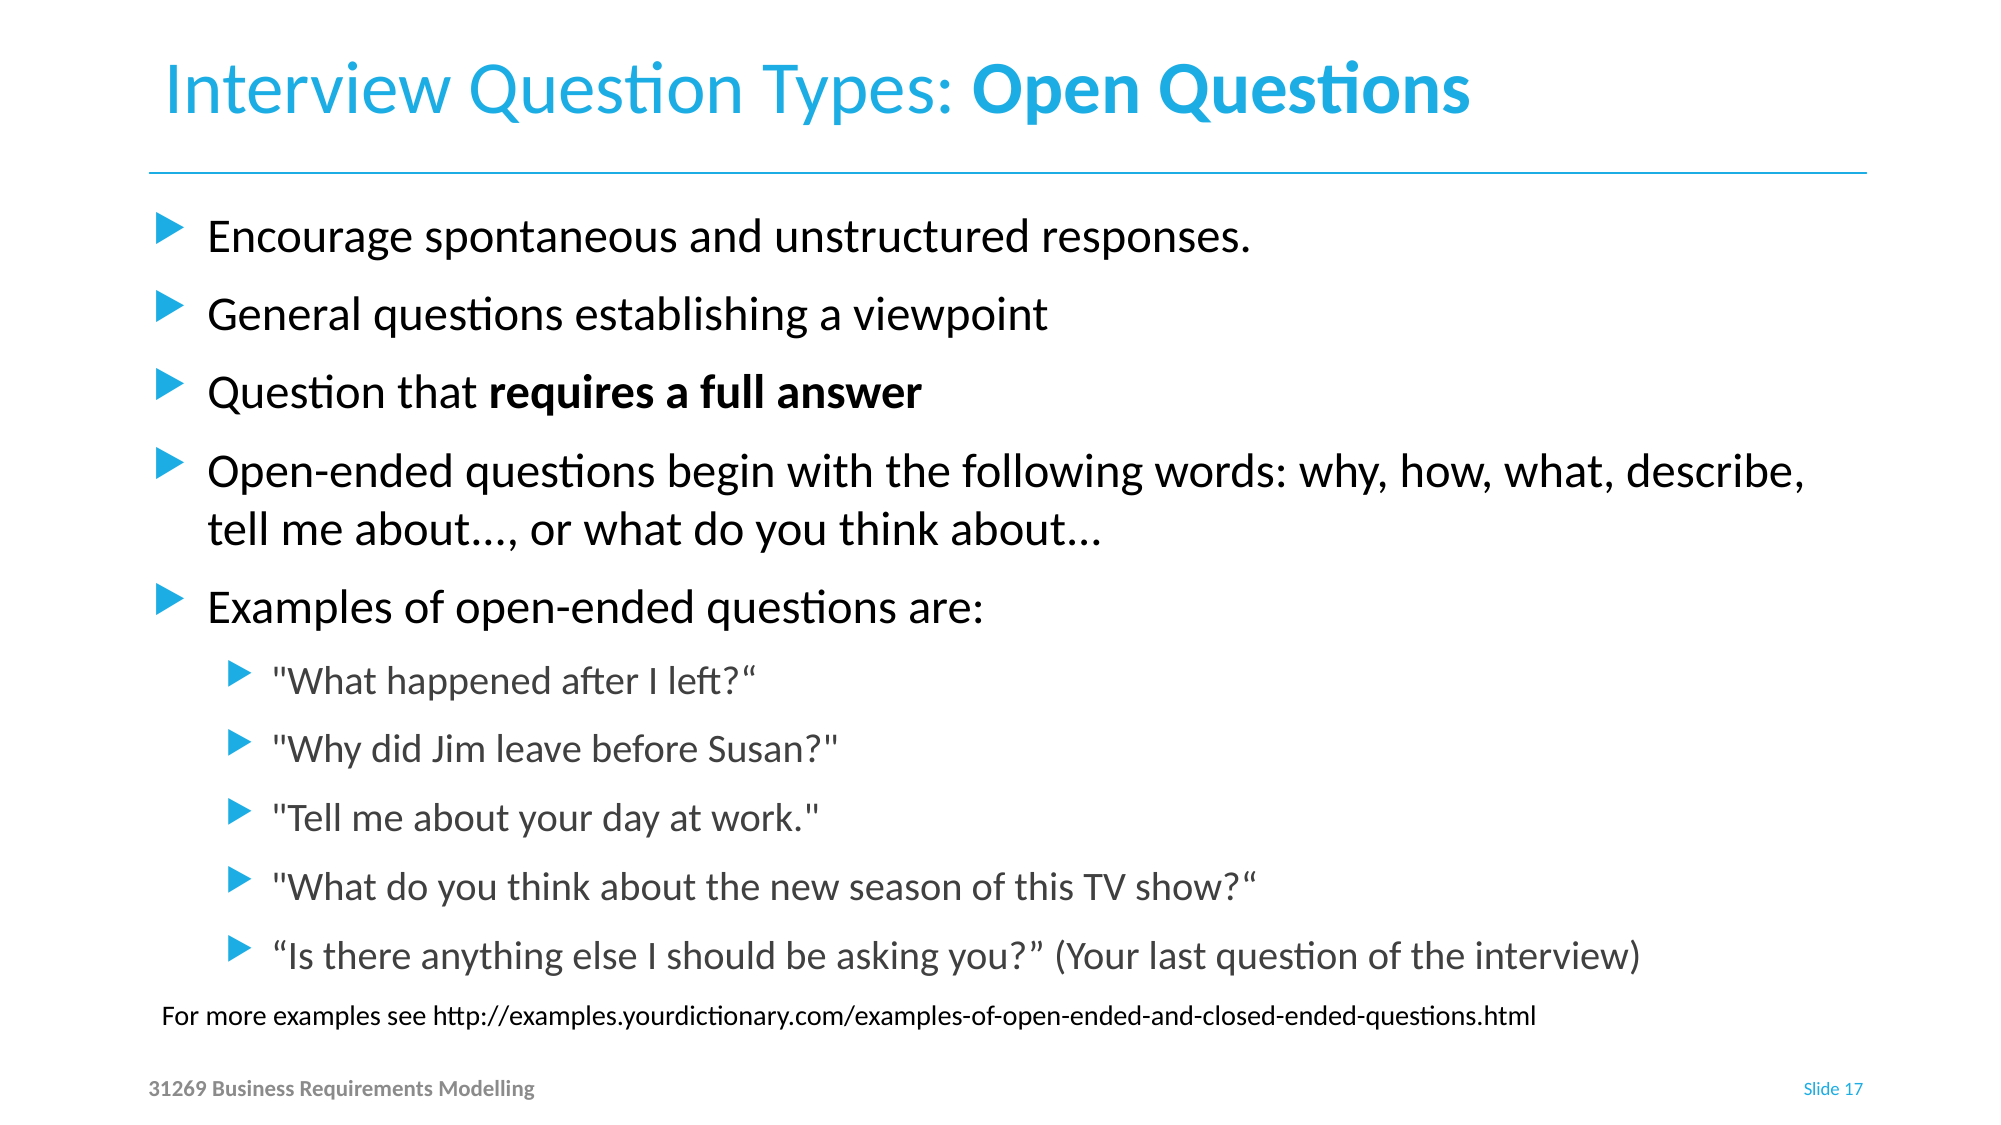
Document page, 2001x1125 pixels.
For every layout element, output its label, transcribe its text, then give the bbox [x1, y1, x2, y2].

footer 31269 Business Requirements Modelling [133, 1057, 1145, 1118]
slide_number Slide 17 [1740, 1057, 1879, 1118]
title Interview Question Types: Open Questions [149, 30, 1863, 161]
list Encourage spontaneous and unstructured responses. General questions establishing a viewpoint Question that requires a full answer Open-ended questions begin with the following words: why, how, what, describe, tell me about..., or what do you think about... Examples of open-ended questions are: "What happened after I left?“ "Why did Jim leave before Susan?" "Tell me about your day at work." "What do you think about the new season of this TV show?“ “Is there anything else I should be asking you?” (Your last question of the interview) For more examples see http://examples.yourdictionary.com/examples-of-open-ended-and-closed-ended-questions.html [137, 196, 1863, 1047]
